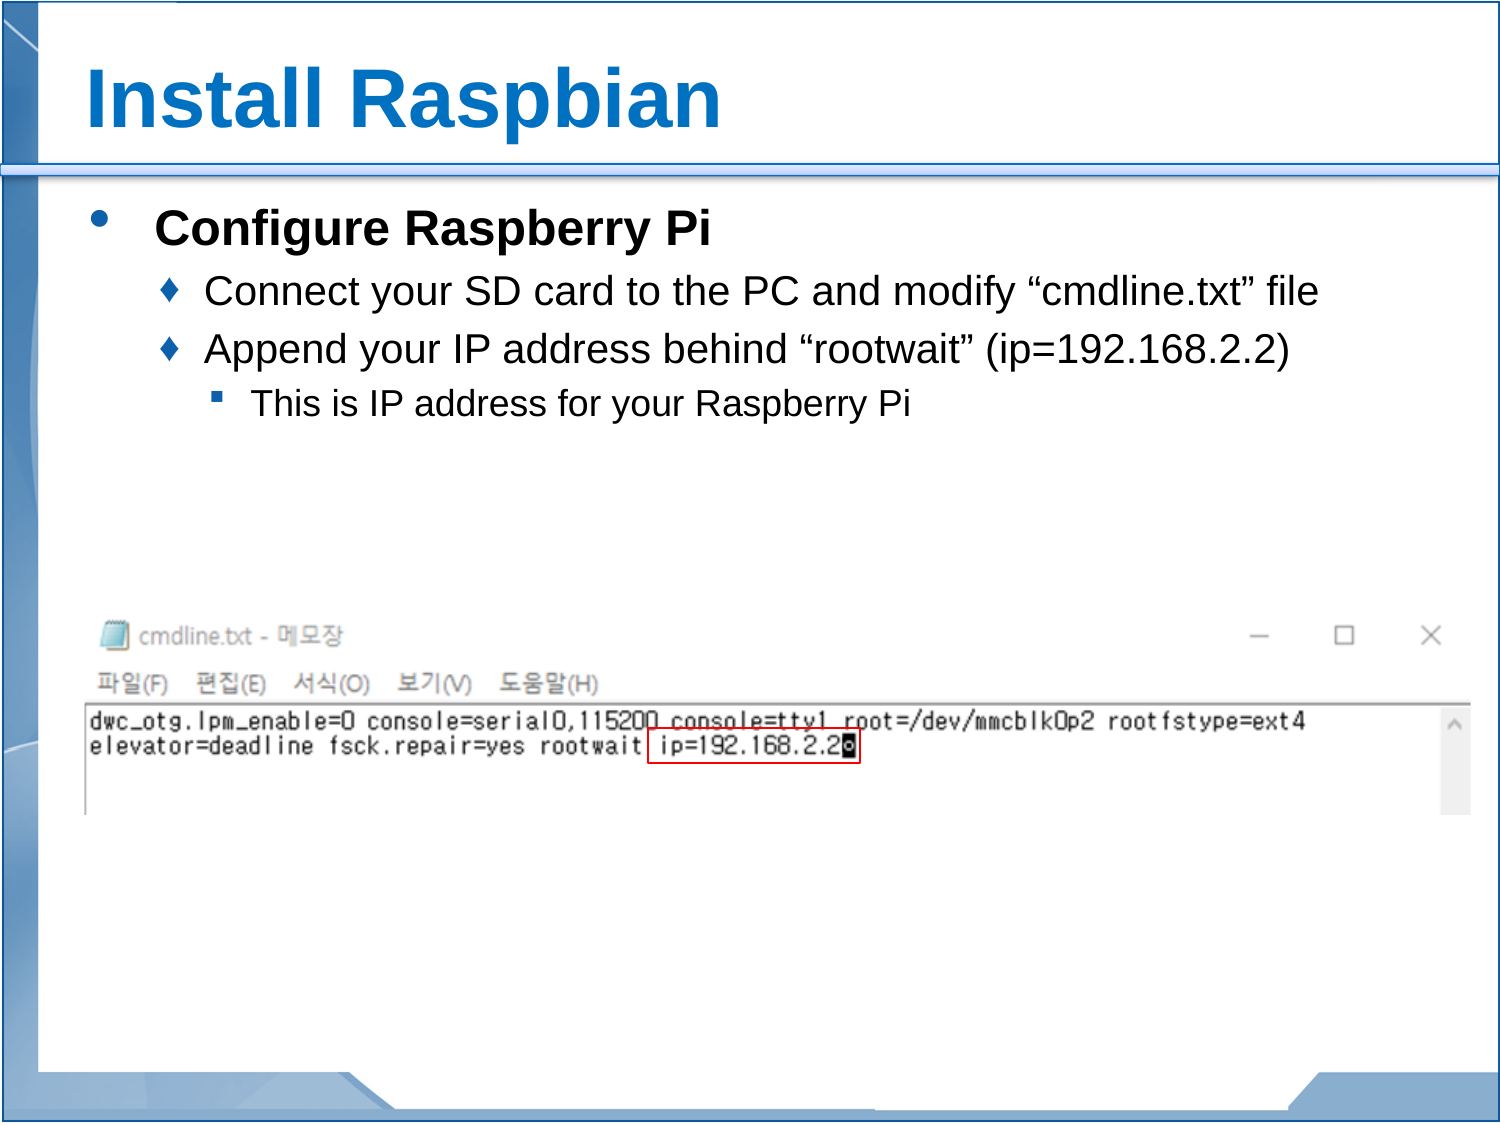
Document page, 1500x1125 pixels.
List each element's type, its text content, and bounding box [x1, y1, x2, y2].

picture [84, 609, 1471, 815]
list Configure Raspberry Pi Connect your SD card to the PC and modify “cmdline.txt” file Append your IP address behind “rootwait” (ip=192.168.2.2) This is IP address for your Raspberry Pi [70, 187, 1477, 1067]
title Install Raspbian [70, 35, 1477, 155]
